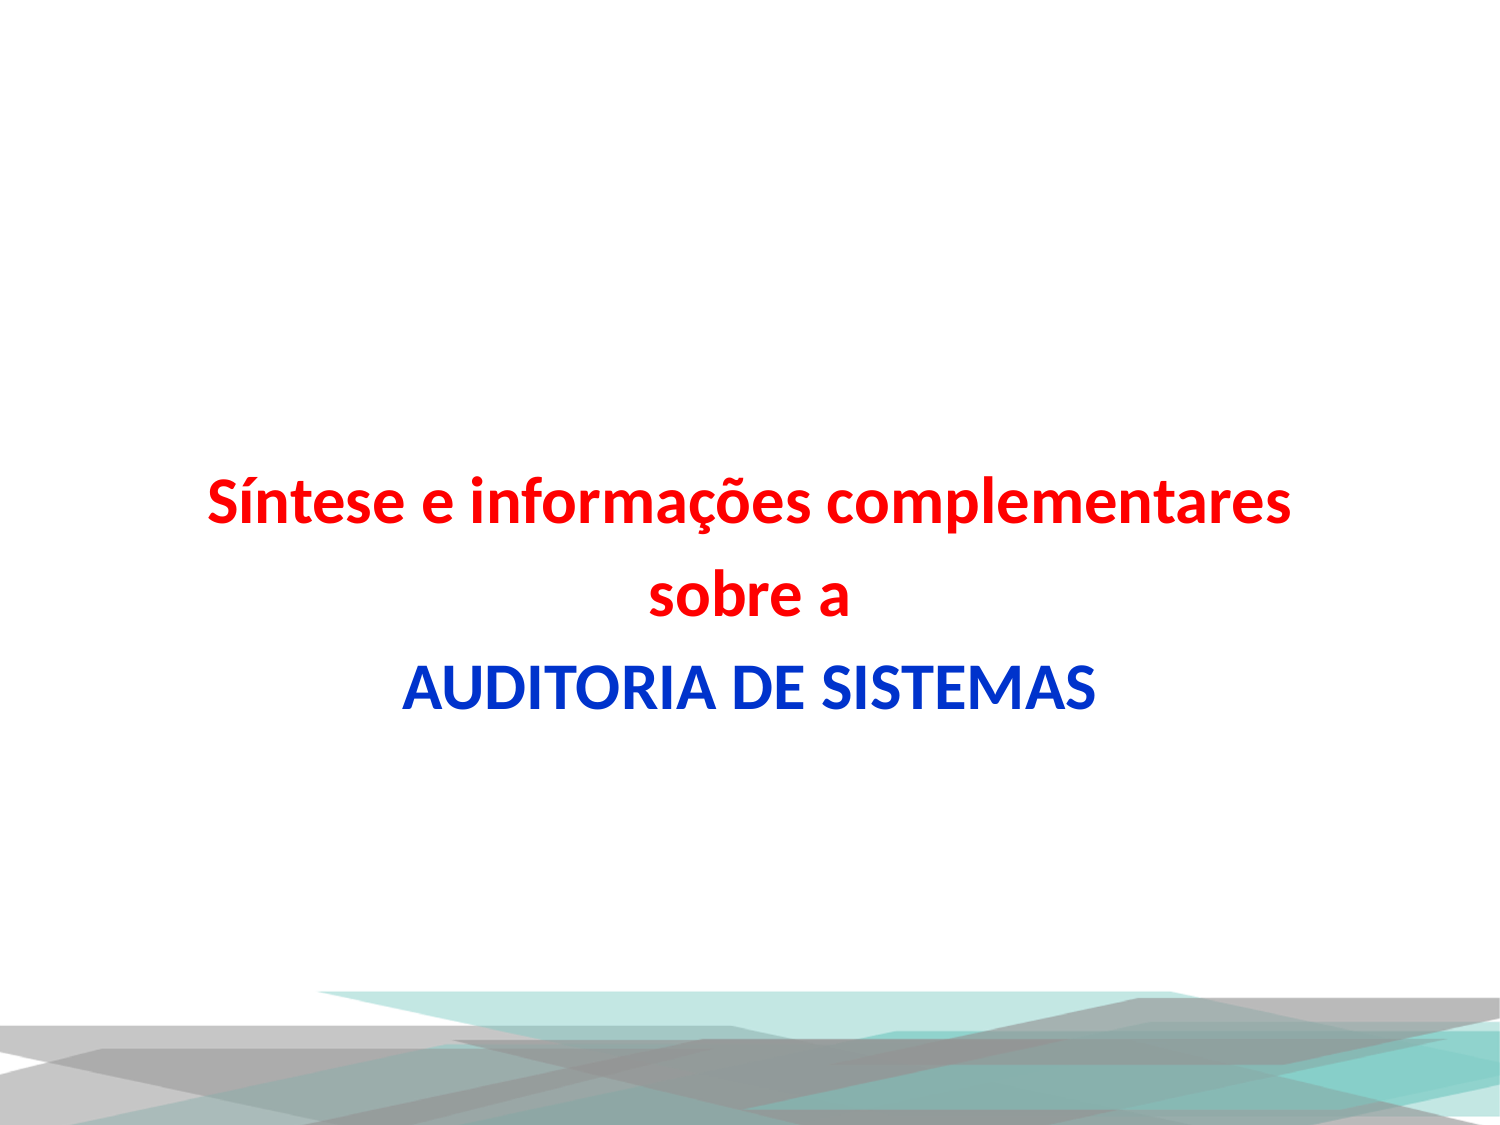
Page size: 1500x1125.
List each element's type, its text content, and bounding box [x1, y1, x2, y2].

list Síntese e informações complementares sobre a AUDITORIA DE SISTEMAS [75, 262, 1425, 1005]
picture [0, 990, 1500, 1125]
